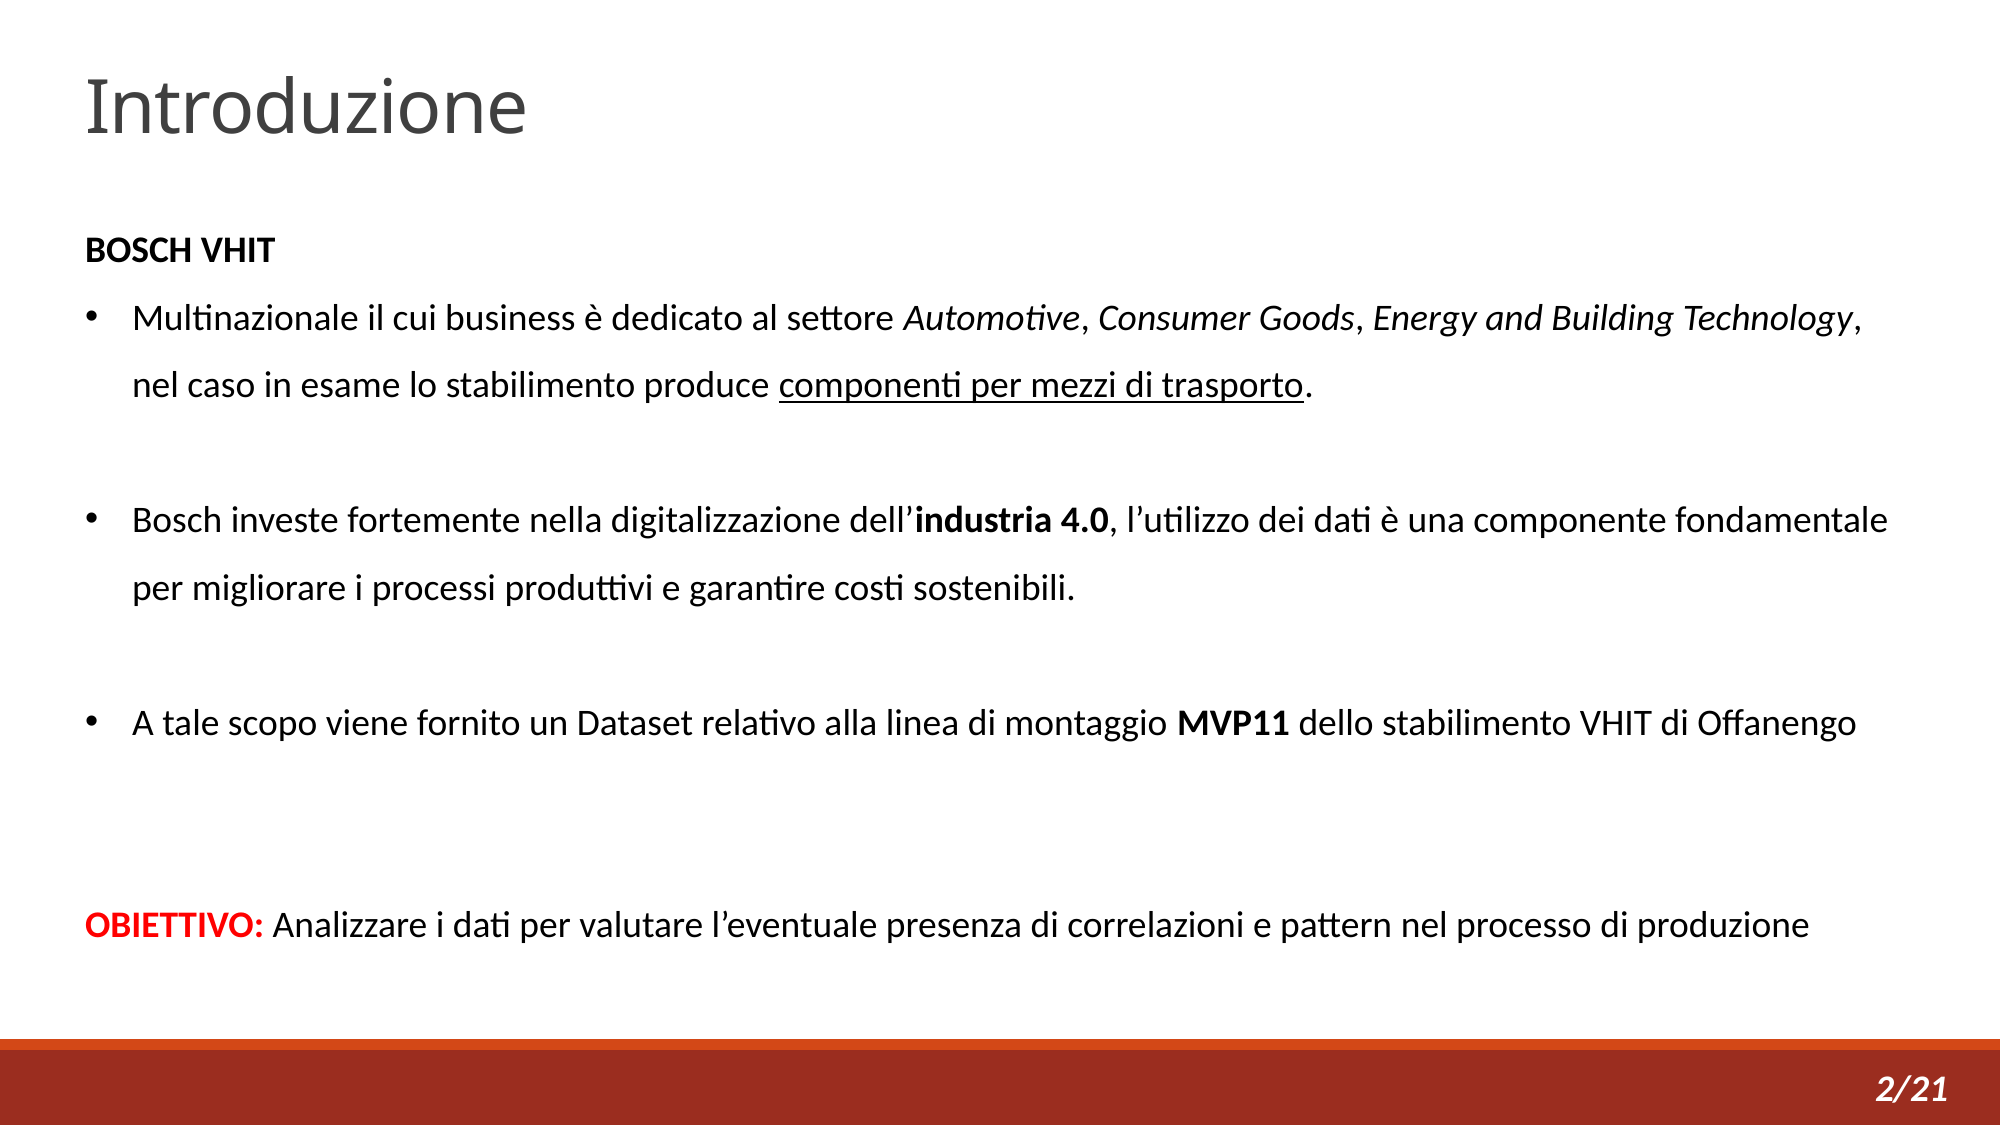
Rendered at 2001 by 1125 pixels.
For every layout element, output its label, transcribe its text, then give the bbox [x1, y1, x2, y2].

title Introduzione [70, 41, 1721, 157]
text_box BOSCH VHIT Multinazionale il cui business è dedicato al settore Automotive, Consumer Goods, Energy and Building Technology, nel caso in esame lo stabilimento produce componenti per mezzi di trasporto. Bosch investe fortemente nella digitalizzazione dell’industria 4.0, l’utilizzo dei dati è una componente fondamentale per migliorare i processi produttivi e garantire costi sostenibili. A tale scopo viene fornito un Dataset relativo alla linea di montaggio MVP11 dello stabilimento VHIT di Offanengo OBIETTIVO: Analizzare i dati per valutare l’eventuale presenza di correlazioni e pattern nel processo di produzione [70, 195, 1933, 953]
text_box 2/21 [1860, 1056, 1964, 1116]
